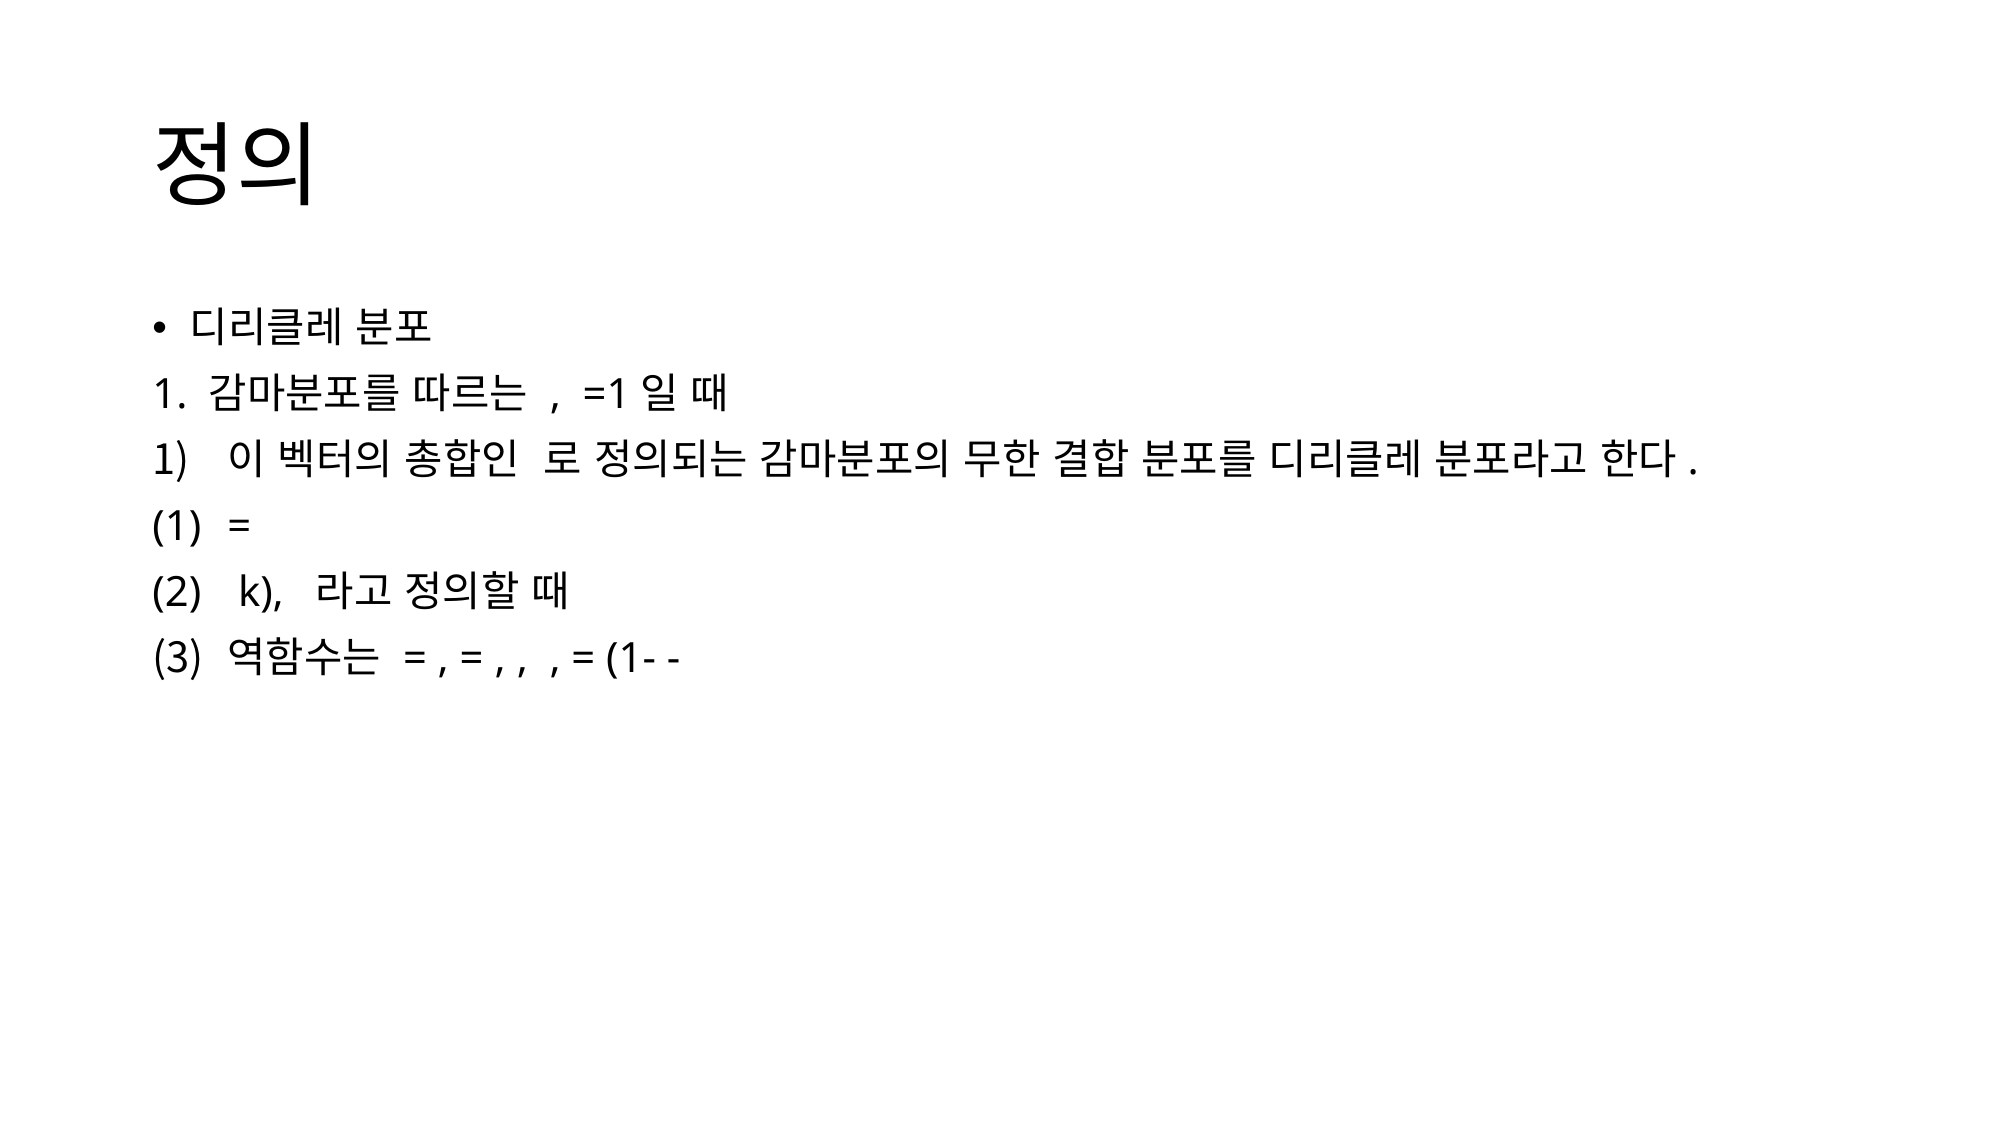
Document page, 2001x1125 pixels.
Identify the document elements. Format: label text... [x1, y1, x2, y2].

title 정의 [137, 59, 1863, 278]
